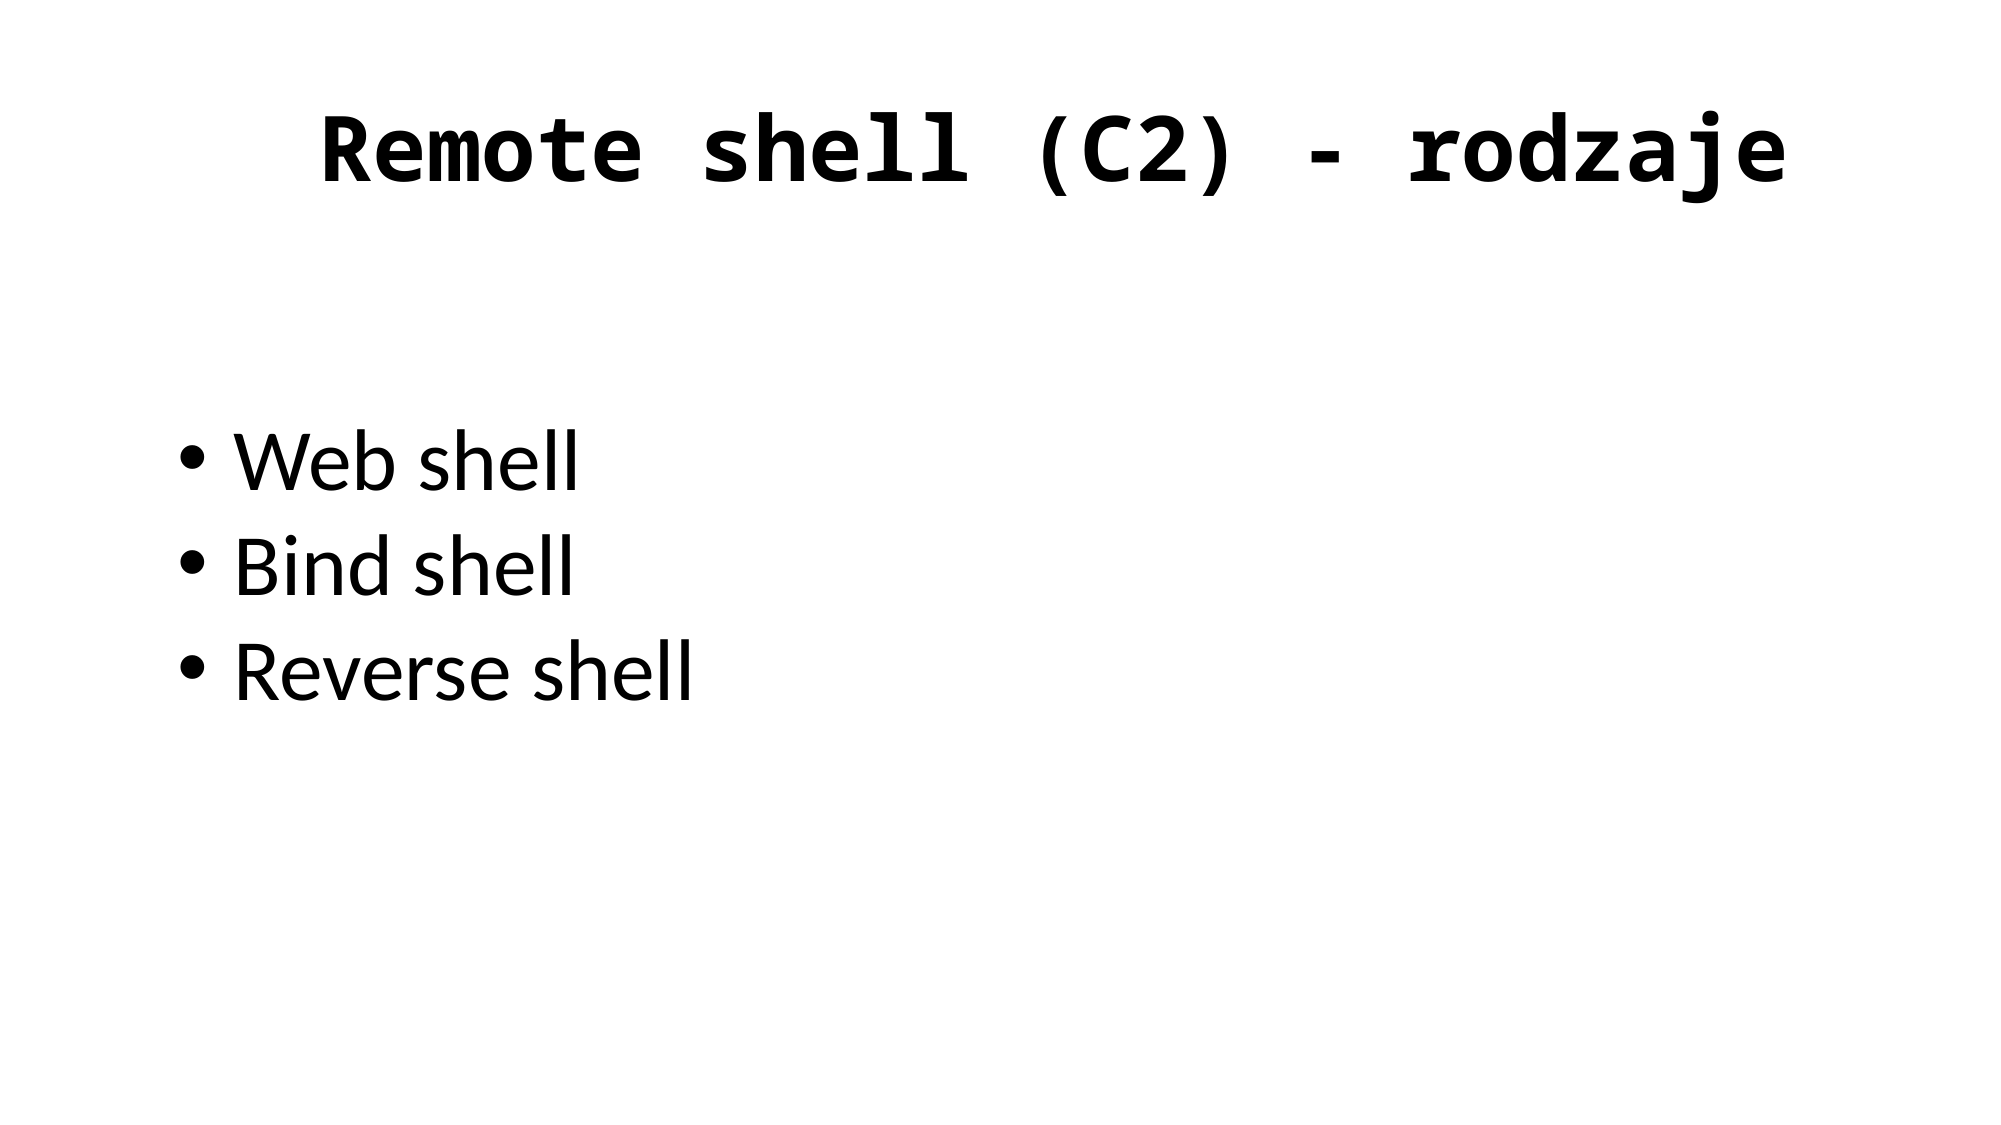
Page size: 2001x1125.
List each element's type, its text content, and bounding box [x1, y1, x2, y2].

title Remote shell (C2) - rodzaje [121, 65, 1988, 238]
text_box Web shell Bind shell Reverse shell [162, 395, 2000, 726]
